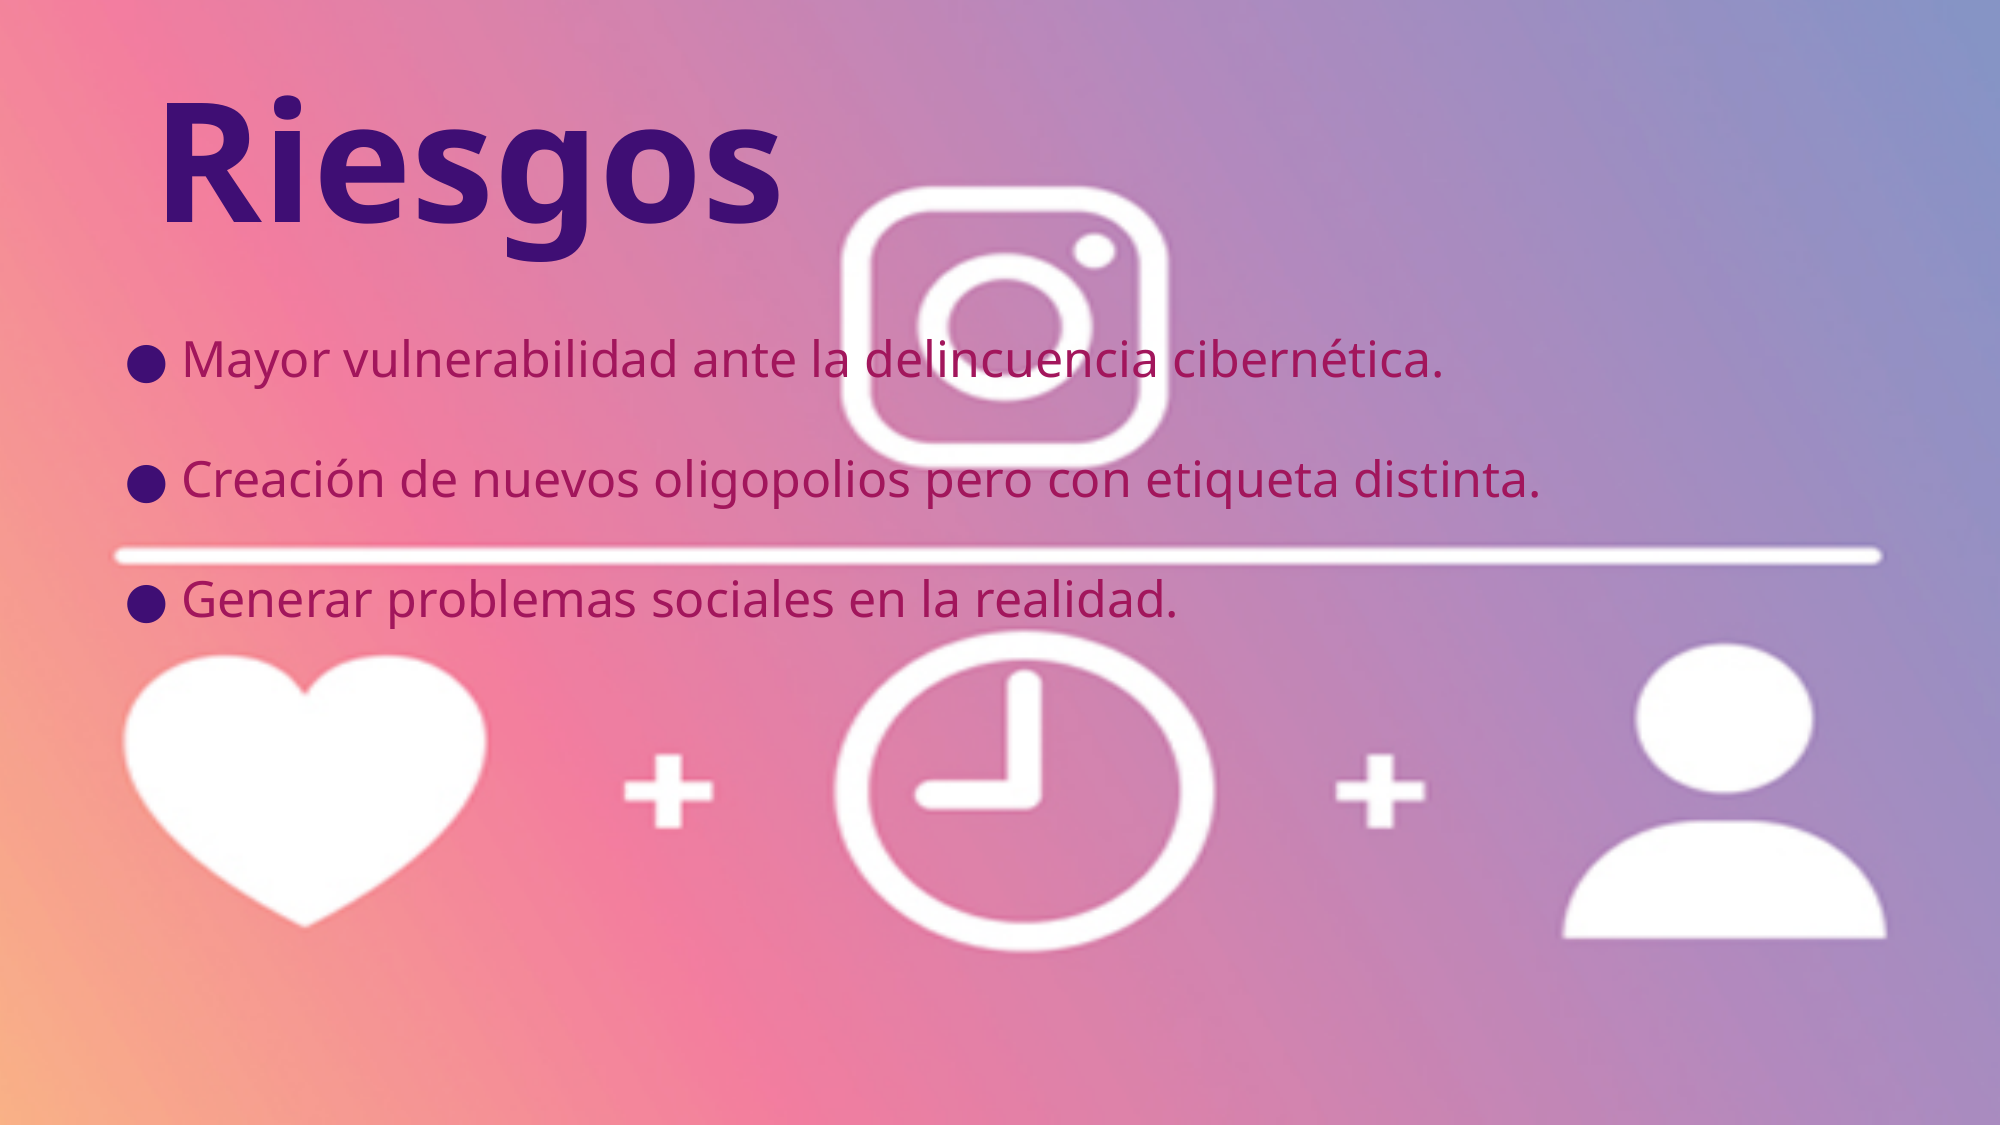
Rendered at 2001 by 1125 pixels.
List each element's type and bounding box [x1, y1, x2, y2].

list [0, 0, 2000, 1125]
